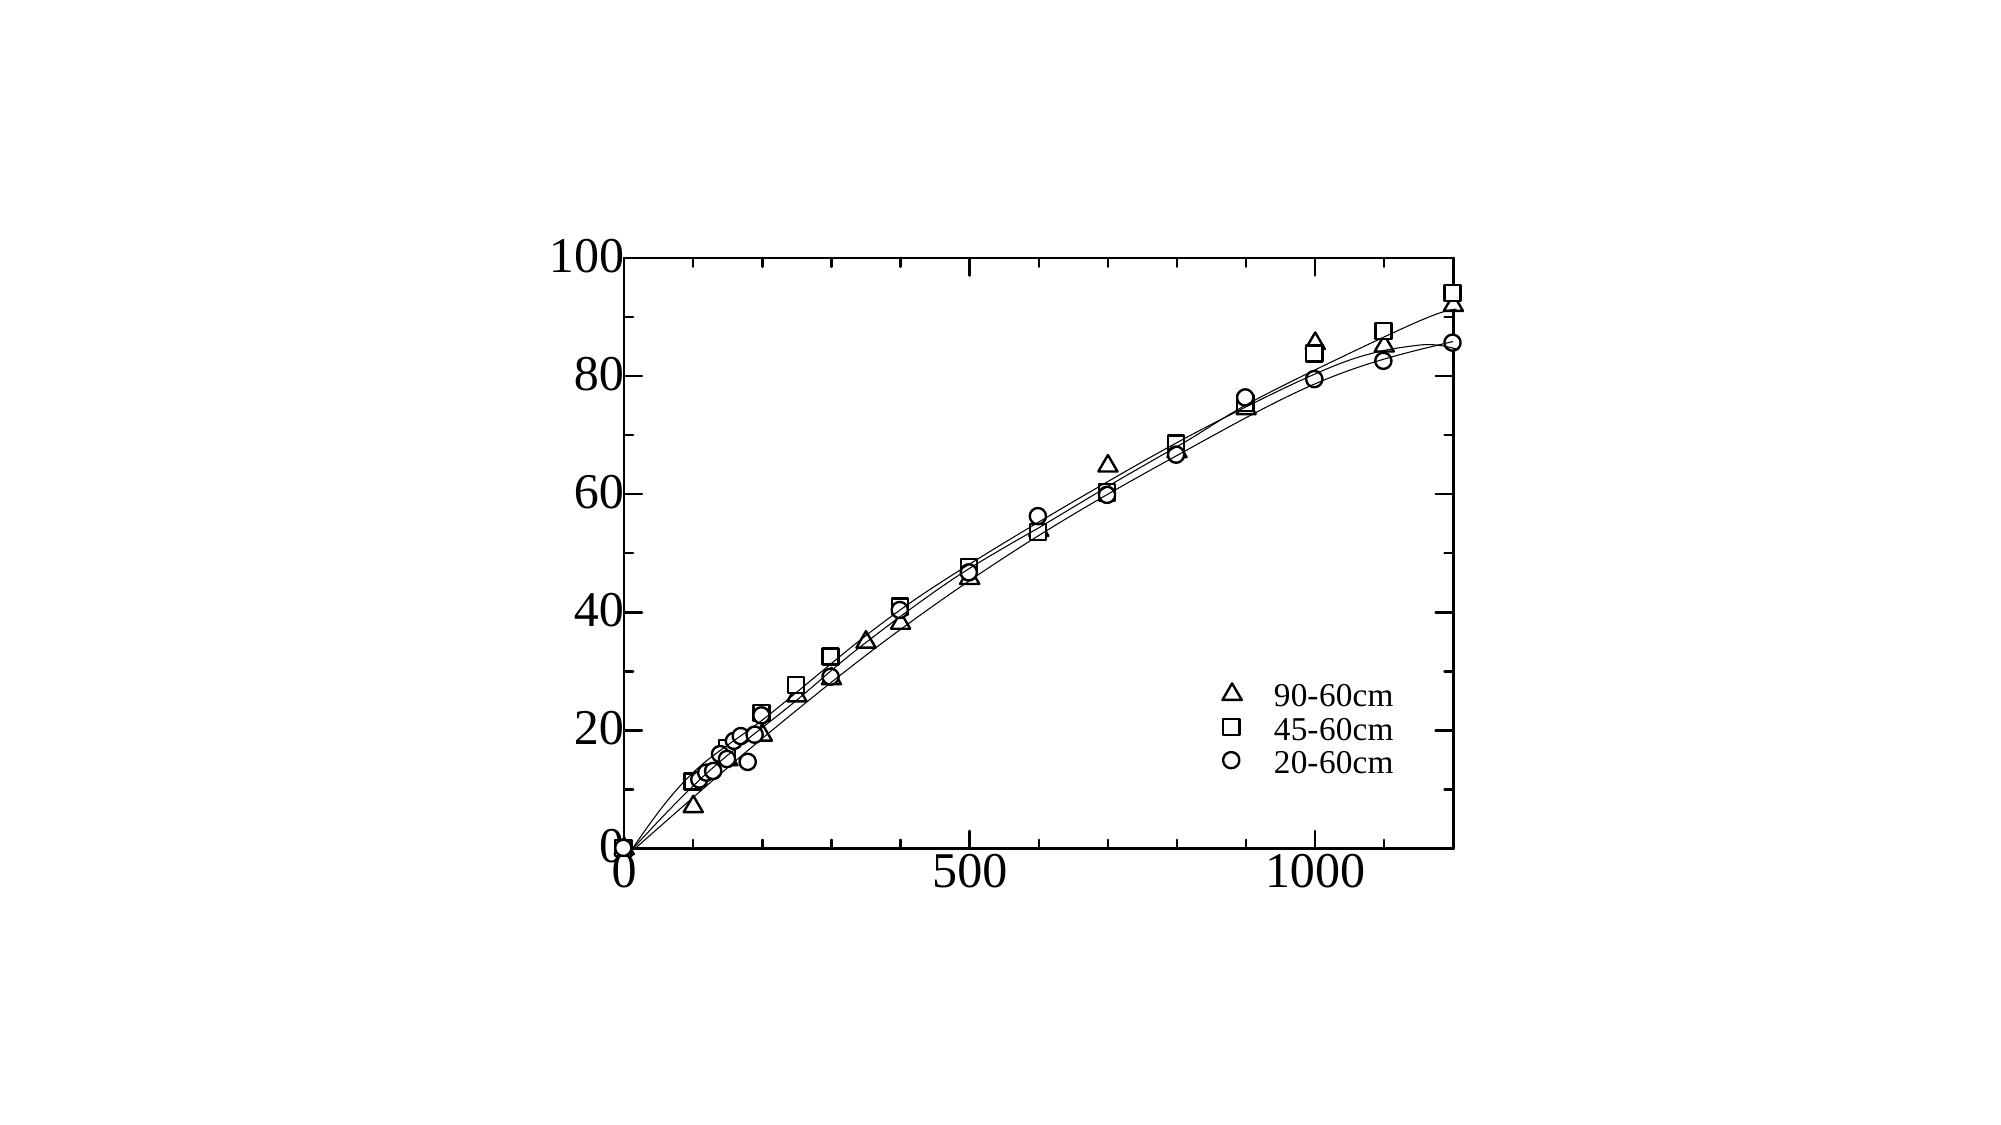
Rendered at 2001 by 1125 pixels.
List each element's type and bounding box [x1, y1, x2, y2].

picture [487, 169, 1512, 956]
